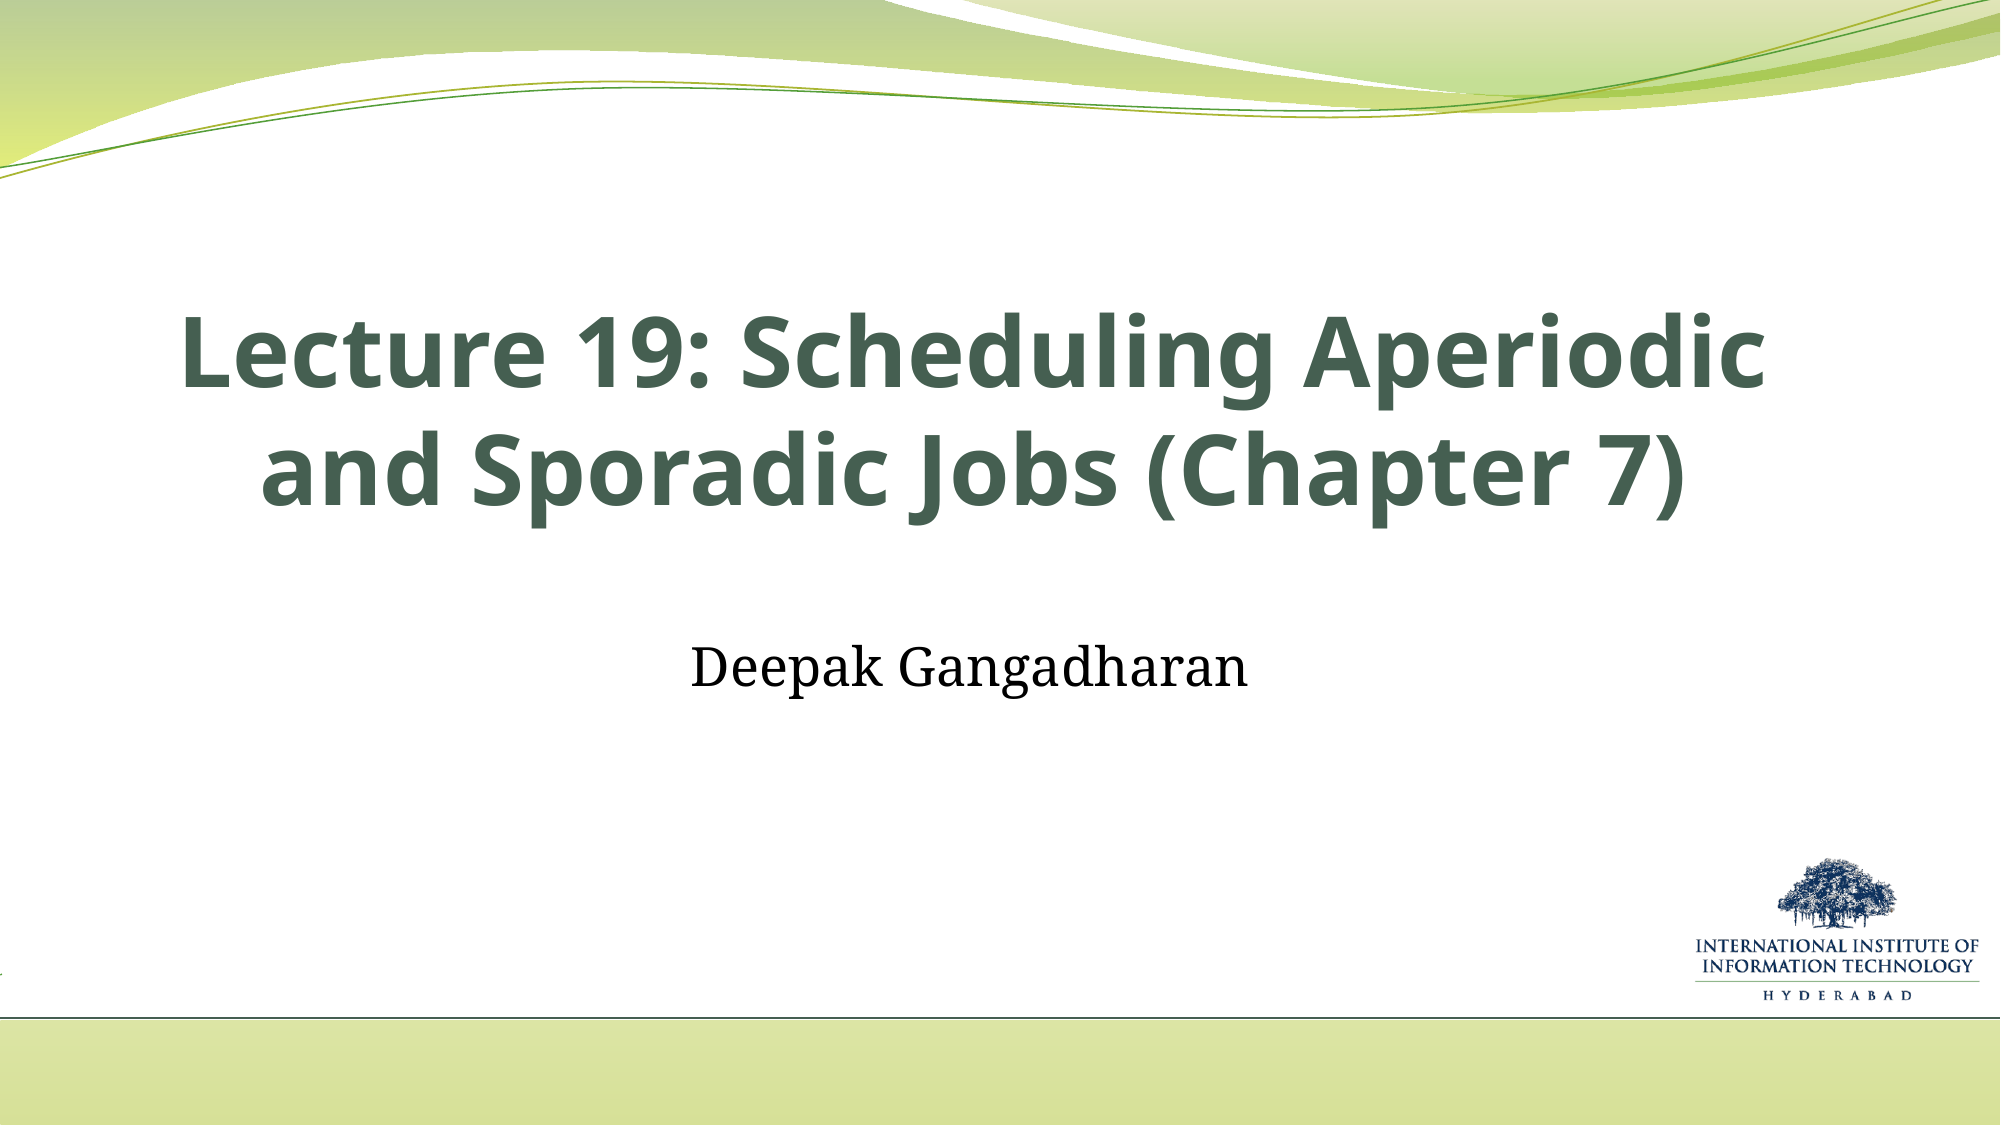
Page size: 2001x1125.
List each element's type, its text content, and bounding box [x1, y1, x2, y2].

picture [1689, 852, 1986, 1006]
subtitle Deepak Gangadharan [116, 624, 1835, 818]
title Lecture 19: Scheduling Aperiodic and Sporadic Jobs (Chapter 7) [116, 224, 1834, 525]
